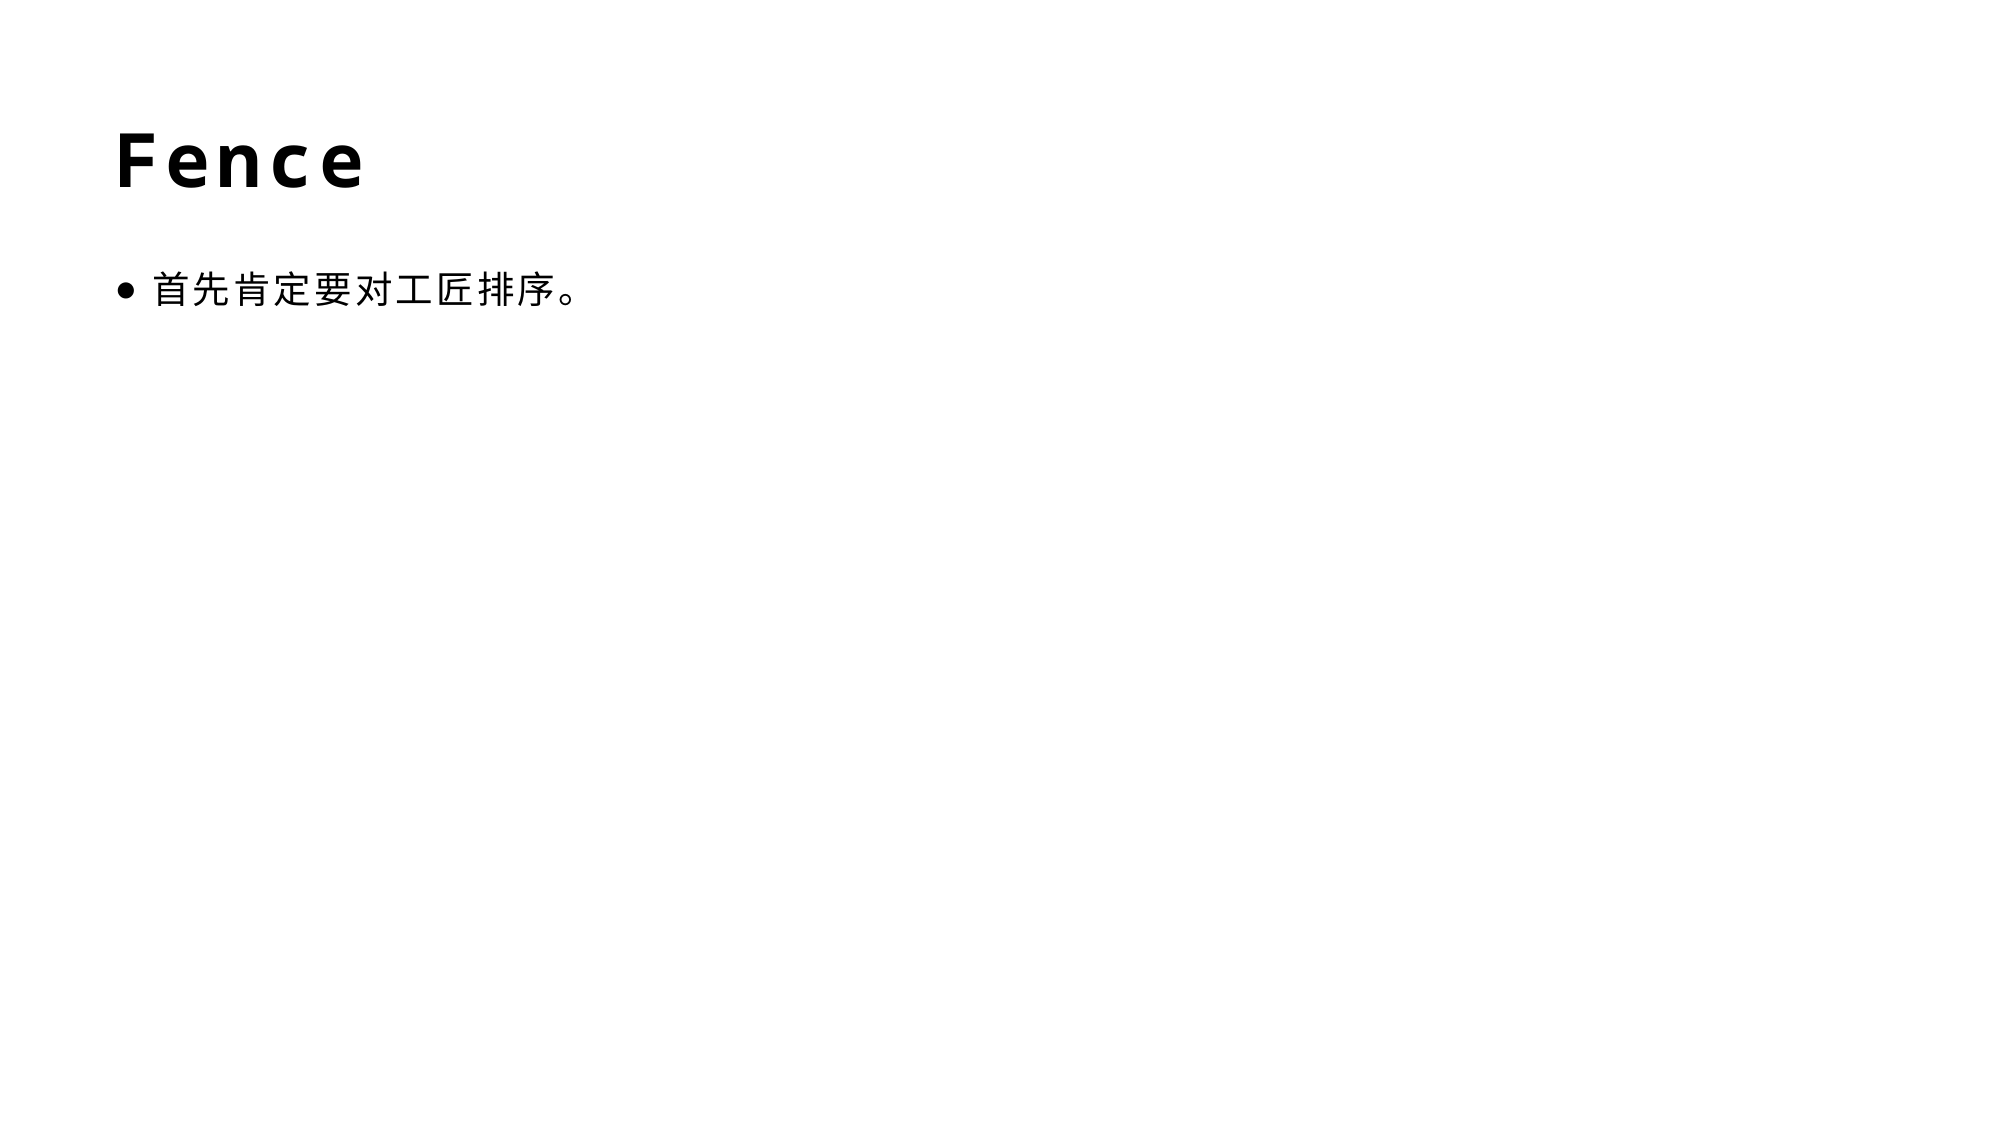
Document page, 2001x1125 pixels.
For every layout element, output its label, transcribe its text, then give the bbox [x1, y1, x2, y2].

list 首先肯定要对工匠排序。 [99, 244, 1900, 1026]
title Fence [99, 99, 1900, 216]
